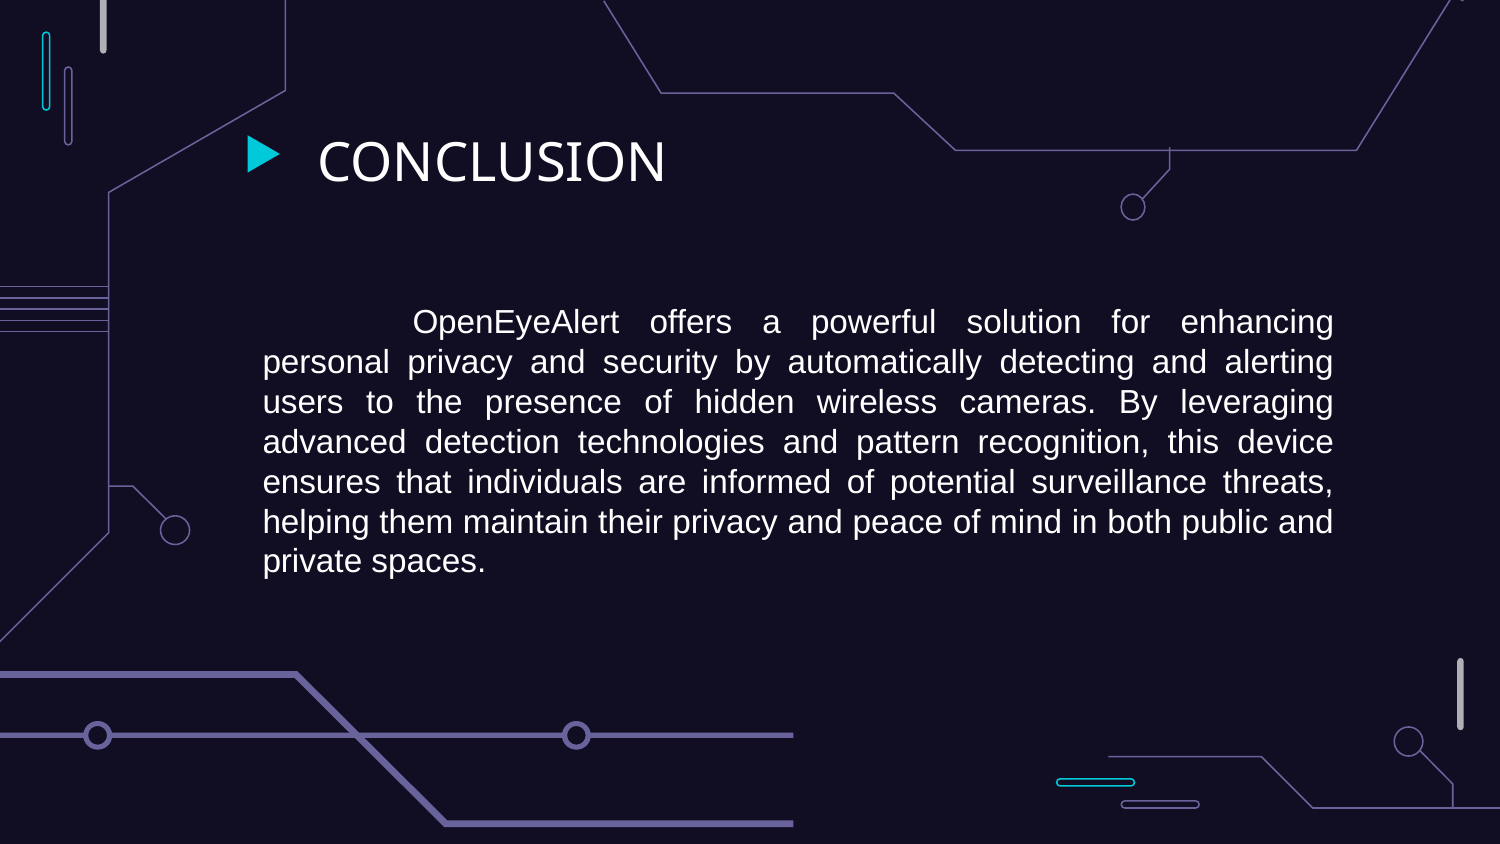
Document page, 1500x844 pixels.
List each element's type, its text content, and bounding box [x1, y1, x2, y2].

title CONCLUSION [302, 100, 598, 208]
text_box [603, 0, 1464, 218]
subtitle OpenEyeAlert offers a powerful solution for enhancing personal privacy and security by automatically detecting and alerting users to the presence of hidden wireless cameras. By leveraging advanced detection technologies and pattern recognition, this device ensures that individuals are informed of potential surveillance threats, helping them maintain their privacy and peace of mind in both public and private spaces. [247, 285, 1351, 585]
text_box [247, 135, 280, 173]
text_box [0, 670, 794, 844]
